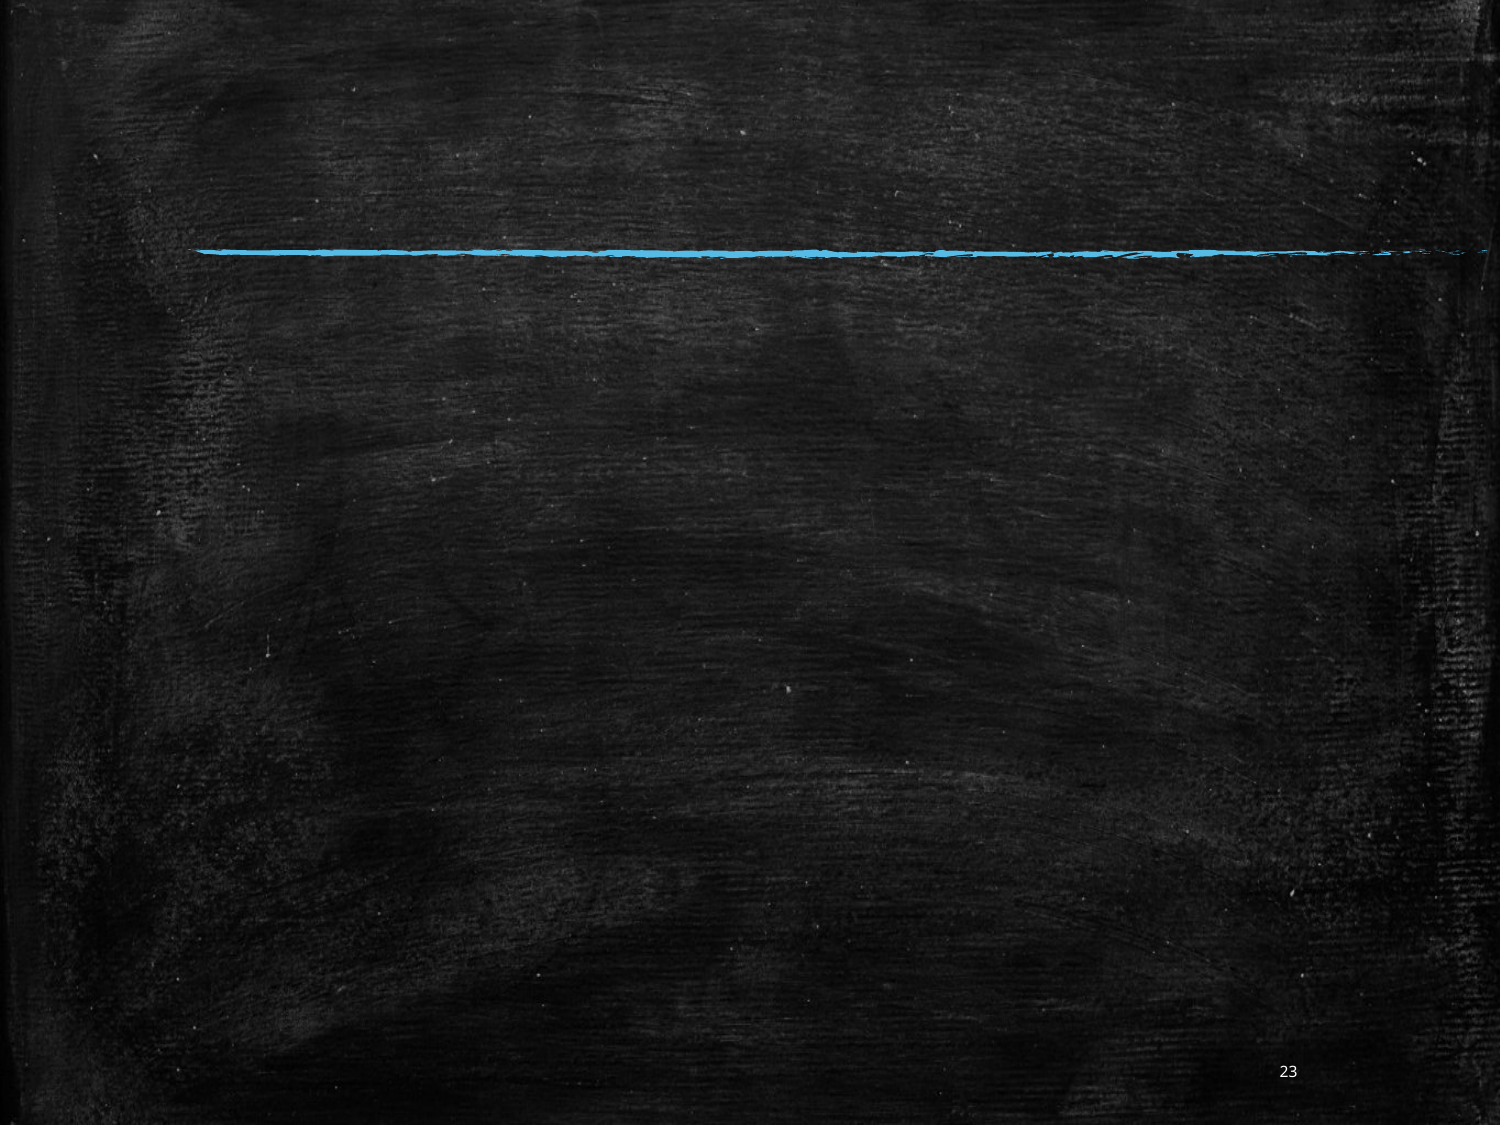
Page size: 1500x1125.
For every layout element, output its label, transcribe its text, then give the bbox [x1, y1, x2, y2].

slide_number 22 [1172, 1050, 1313, 1096]
